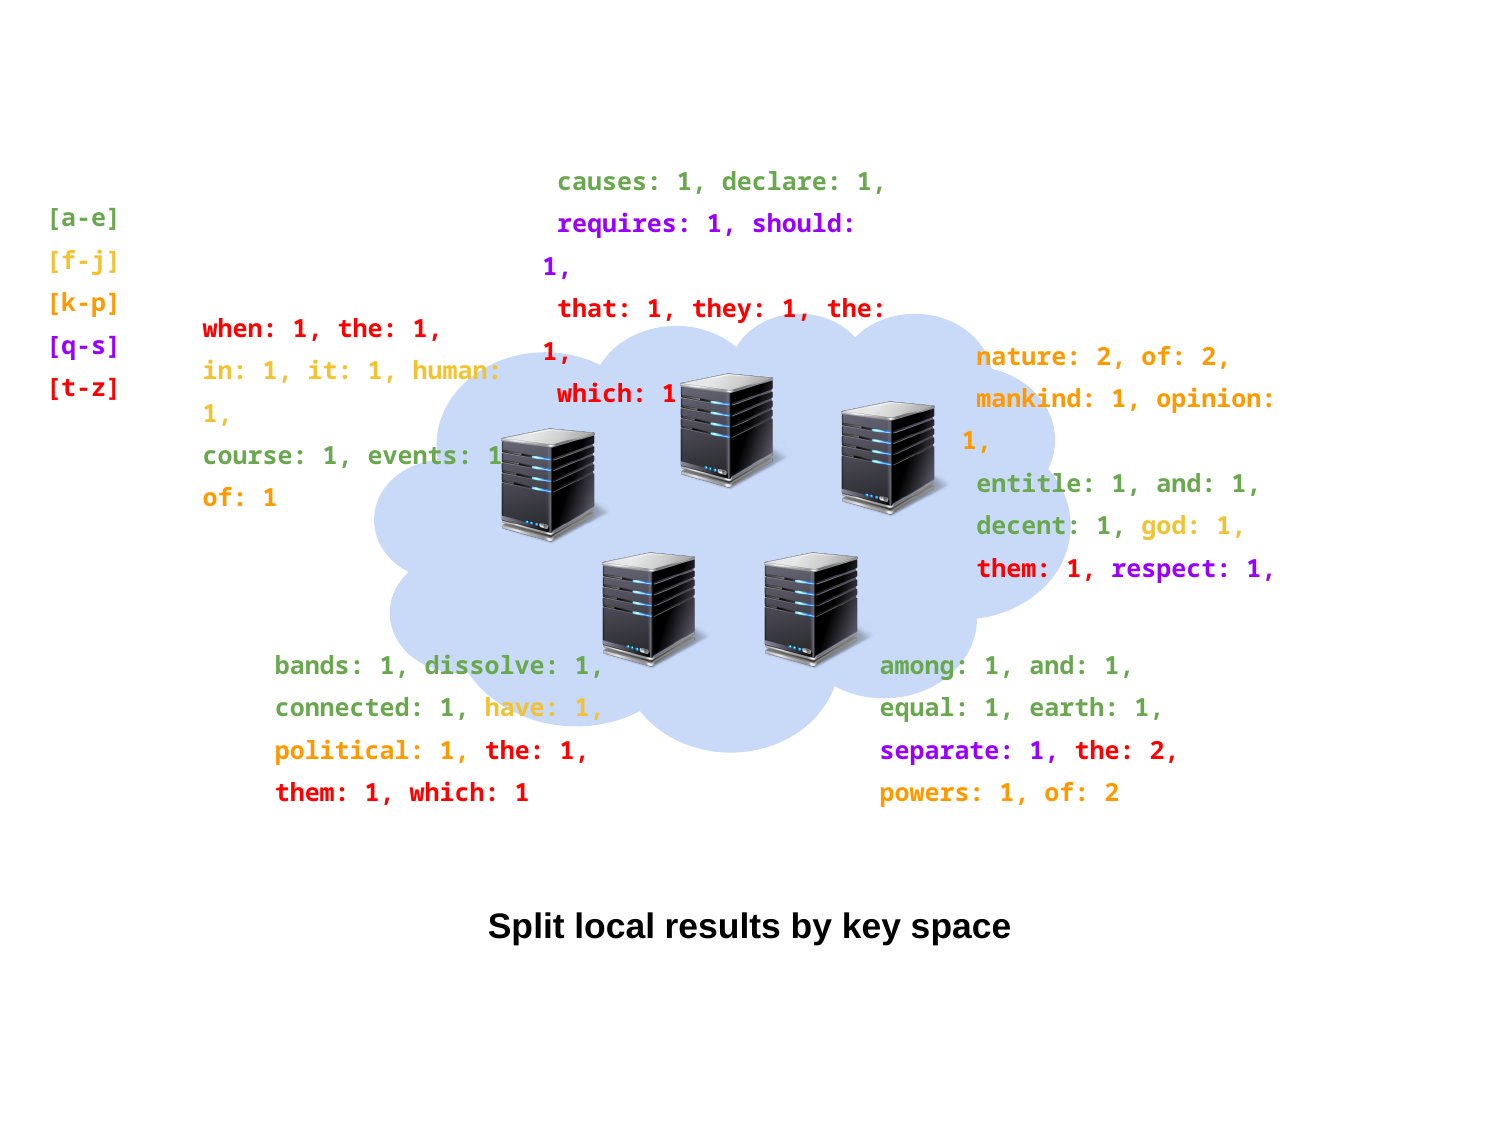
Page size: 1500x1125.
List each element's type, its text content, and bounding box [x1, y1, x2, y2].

text_box [a-e] [f-j] [k-p] [q-s] [t-z] [31, 144, 156, 417]
text_box among: 1, and: 1, equal: 1, earth: 1, separate: 1, the: 2, powers: 1, of: 2 [850, 621, 1228, 822]
picture [830, 392, 956, 518]
text_box [936, 316, 946, 390]
picture [753, 543, 879, 669]
text_box [619, 423, 1032, 753]
list Split local results by key space [437, 881, 1063, 954]
text_box nature: 2, of: 2, mankind: 1, opinion: 1, entitle: 1, and: 1, decent: 1, god: 1, them: 1, respect: 1, [946, 312, 1355, 598]
text_box [374, 527, 585, 621]
picture [490, 419, 716, 669]
text_box bands: 1, dissolve: 1, connected: 1, have: 1, political: 1, the: 1, them: 1, which: 1 [259, 621, 685, 822]
picture [668, 364, 794, 490]
text_box causes: 1, declare: 1, requires: 1, should: 1, that: 1, they: 1, the: 1, which: 1 [527, 138, 936, 423]
text_box when: 1, the: 1, in: 1, it: 1, human: 1, course: 1, events: 1, of: 1 [187, 284, 527, 527]
